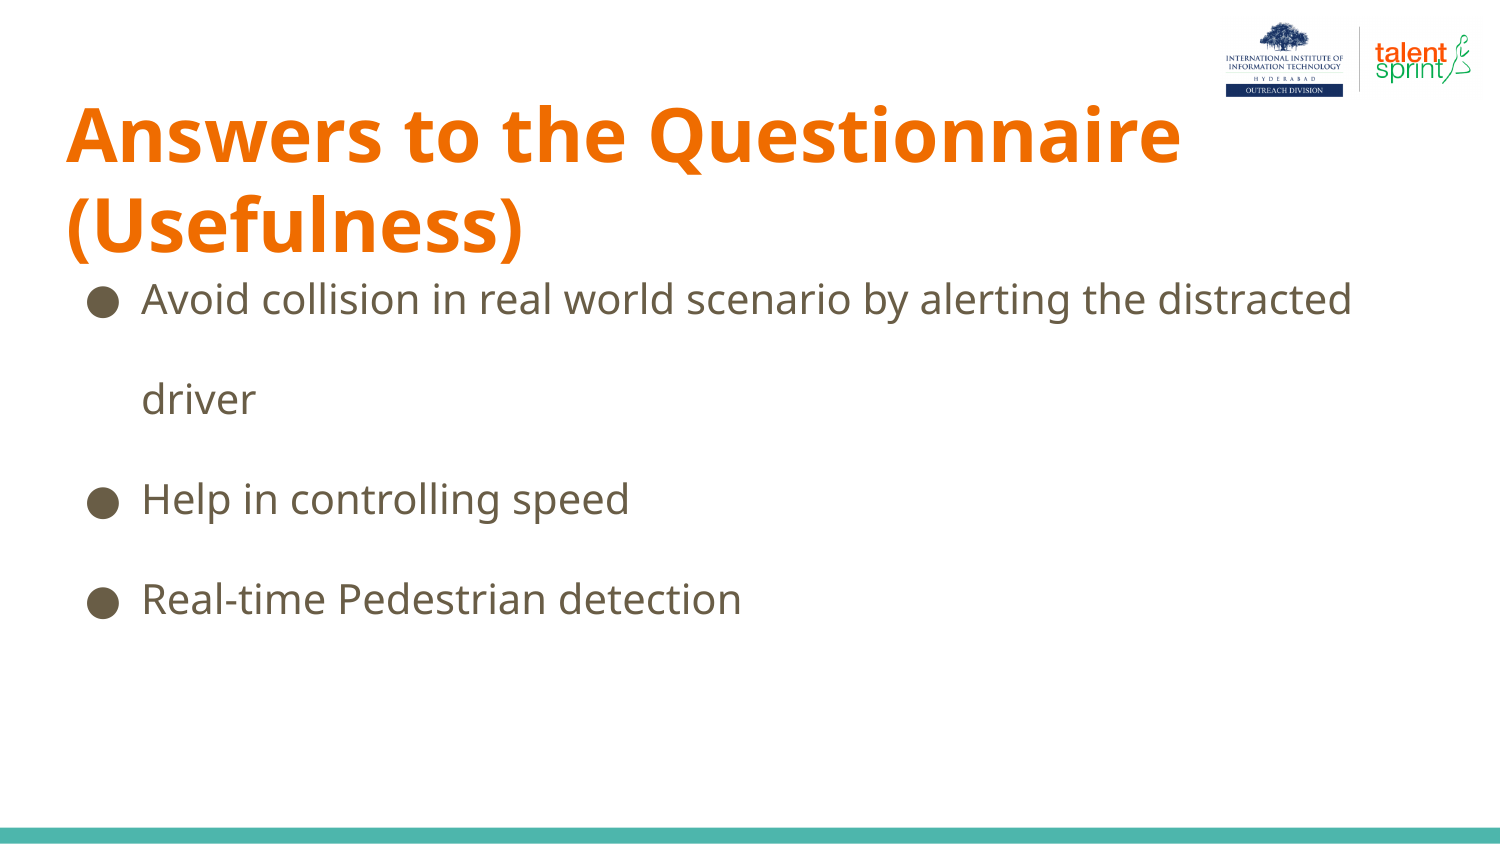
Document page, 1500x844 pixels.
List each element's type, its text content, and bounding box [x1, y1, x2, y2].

title Answers to the Questionnaire (Usefulness) [51, 72, 1449, 189]
picture [1220, 16, 1483, 100]
list Avoid collision in real world scenario by alerting the distracted driver Help in controlling speed Real-time Pedestrian detection [51, 207, 1449, 750]
